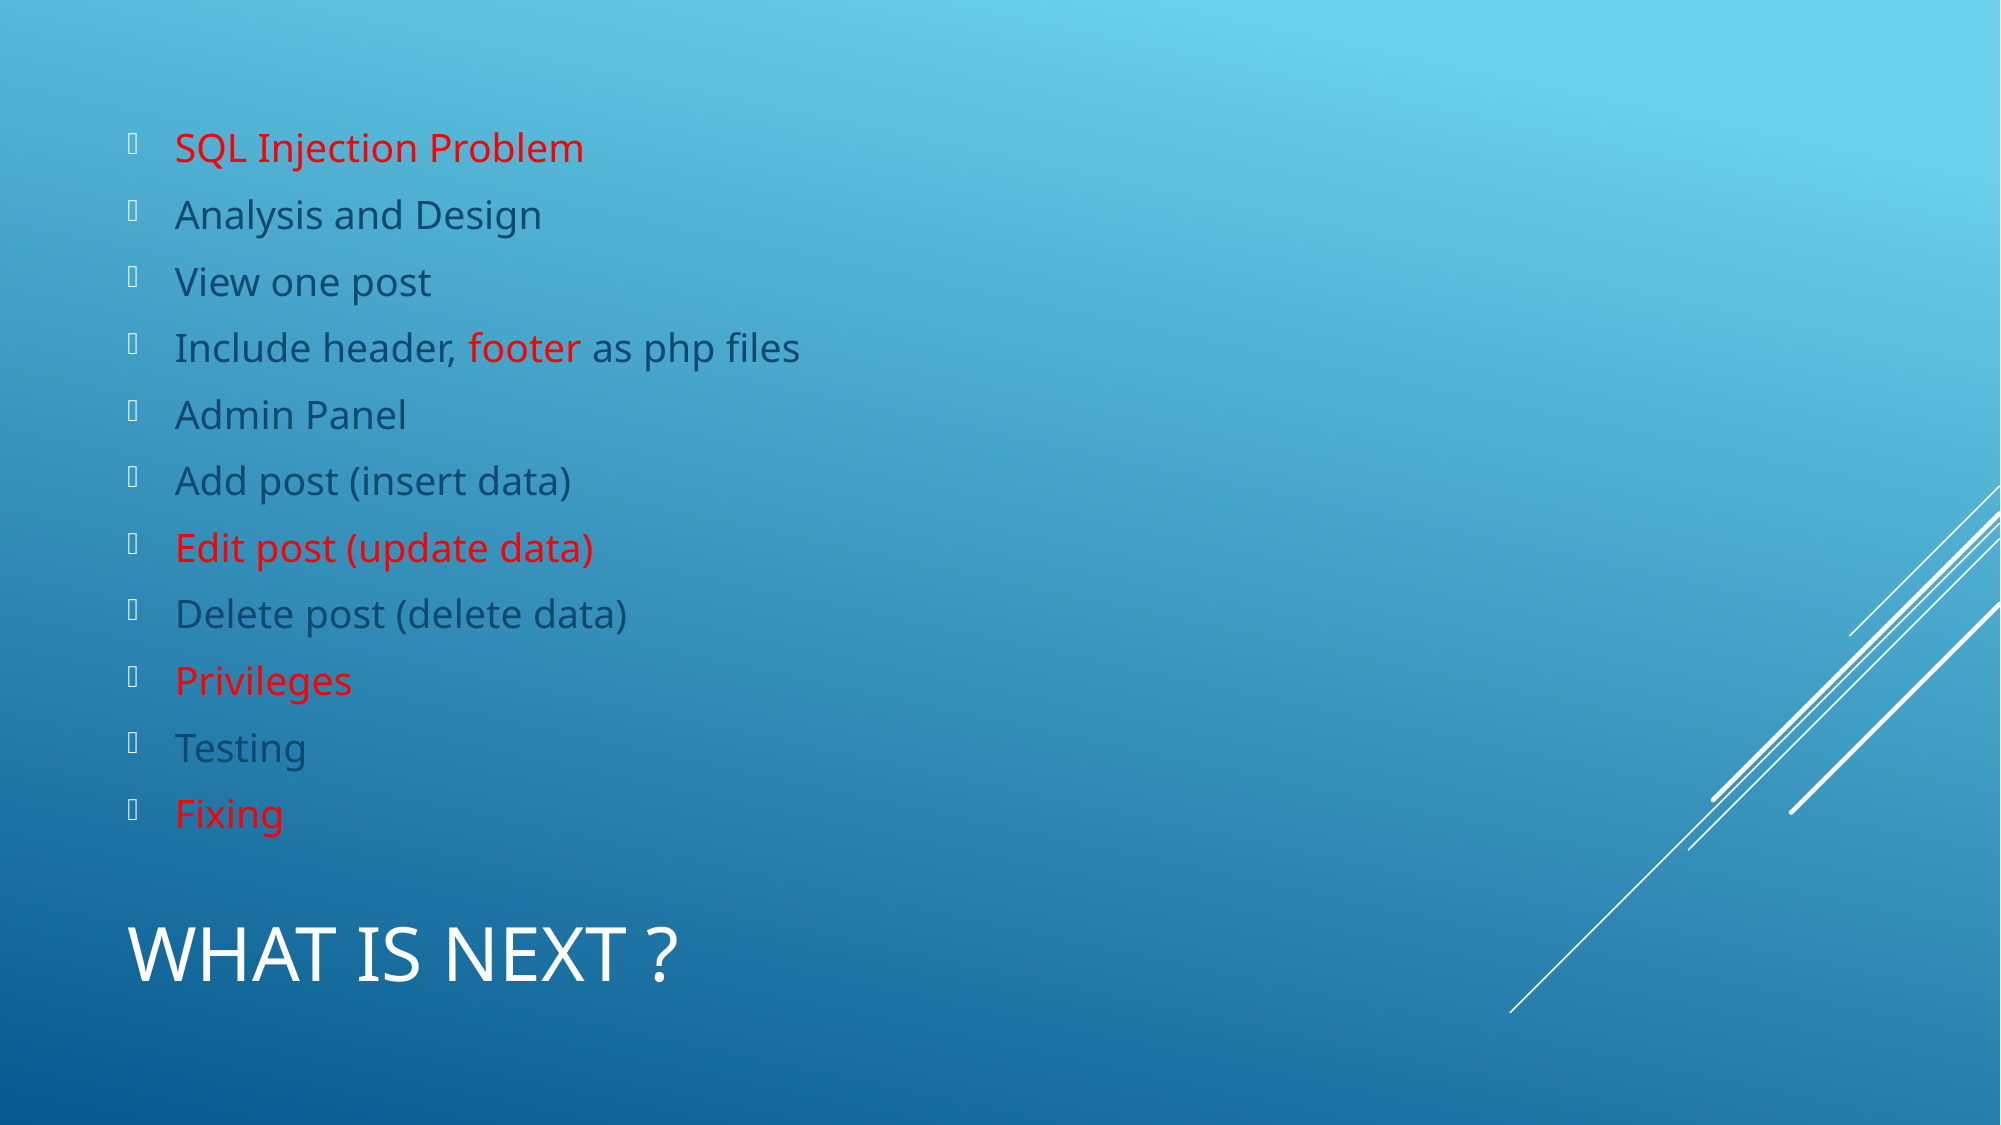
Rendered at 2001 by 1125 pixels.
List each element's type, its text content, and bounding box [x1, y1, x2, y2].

list SQL Injection Problem Analysis and Design View one post Include header, footer as php files Admin Panel Add post (insert data) Edit post (update data) Delete post (delete data) Privileges Testing Fixing [112, 112, 1890, 848]
title What Is Next ? [112, 848, 1774, 1055]
